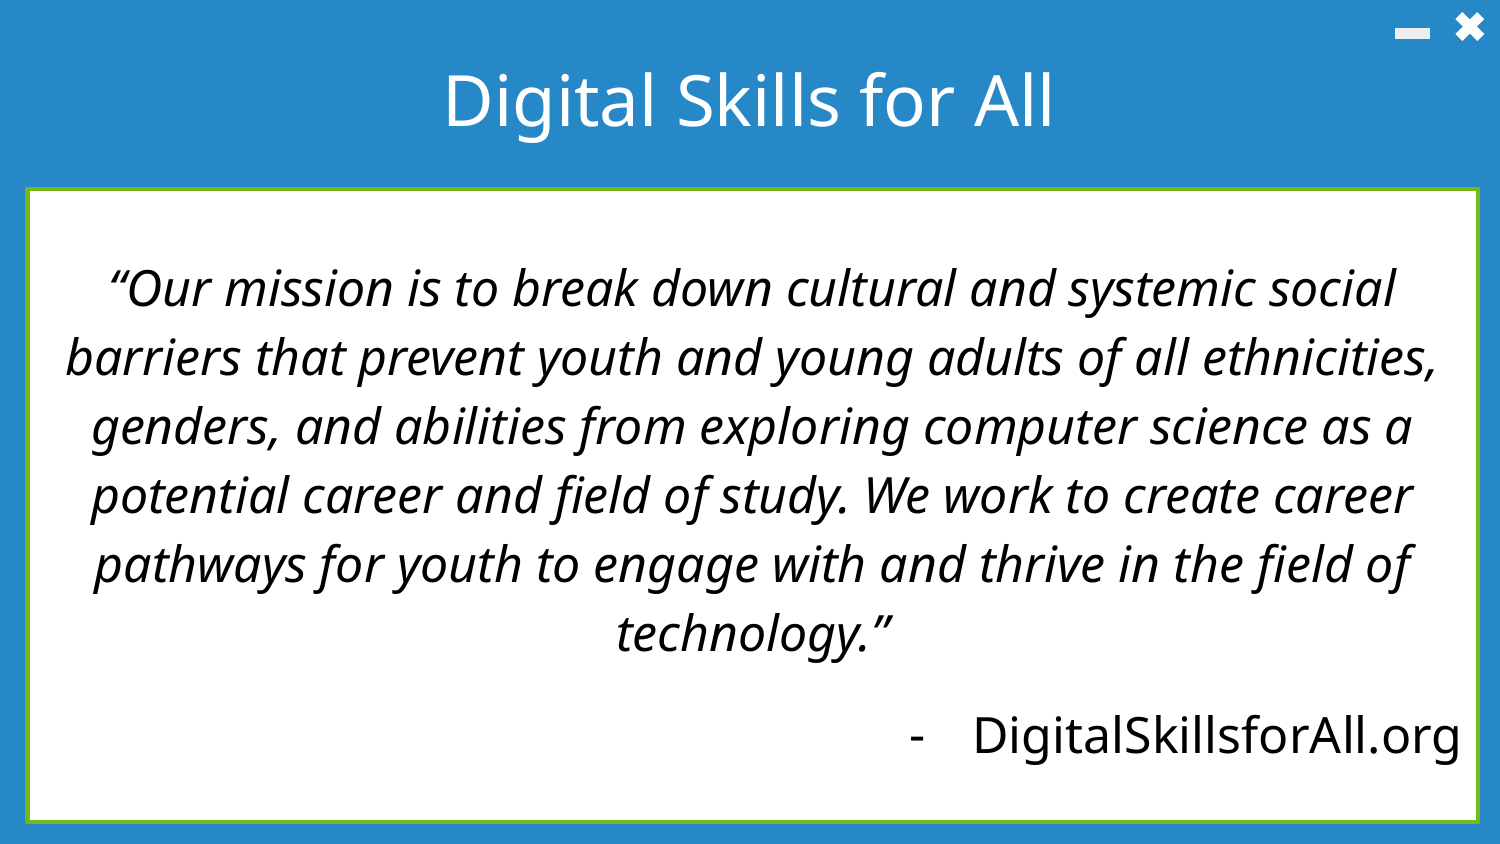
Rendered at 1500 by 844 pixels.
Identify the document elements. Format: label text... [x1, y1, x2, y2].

title Digital Skills for All [51, 40, 1449, 135]
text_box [1388, 5, 1492, 58]
list “Our mission is to break down cultural and systemic social barriers that prevent youth and young adults of all ethnicities, genders, and abilities from exploring computer science as a potential career and field of study. We work to create career pathways for youth to engage with and thrive in the field of technology.” DigitalSkillsforAll.org [27, 189, 1478, 822]
